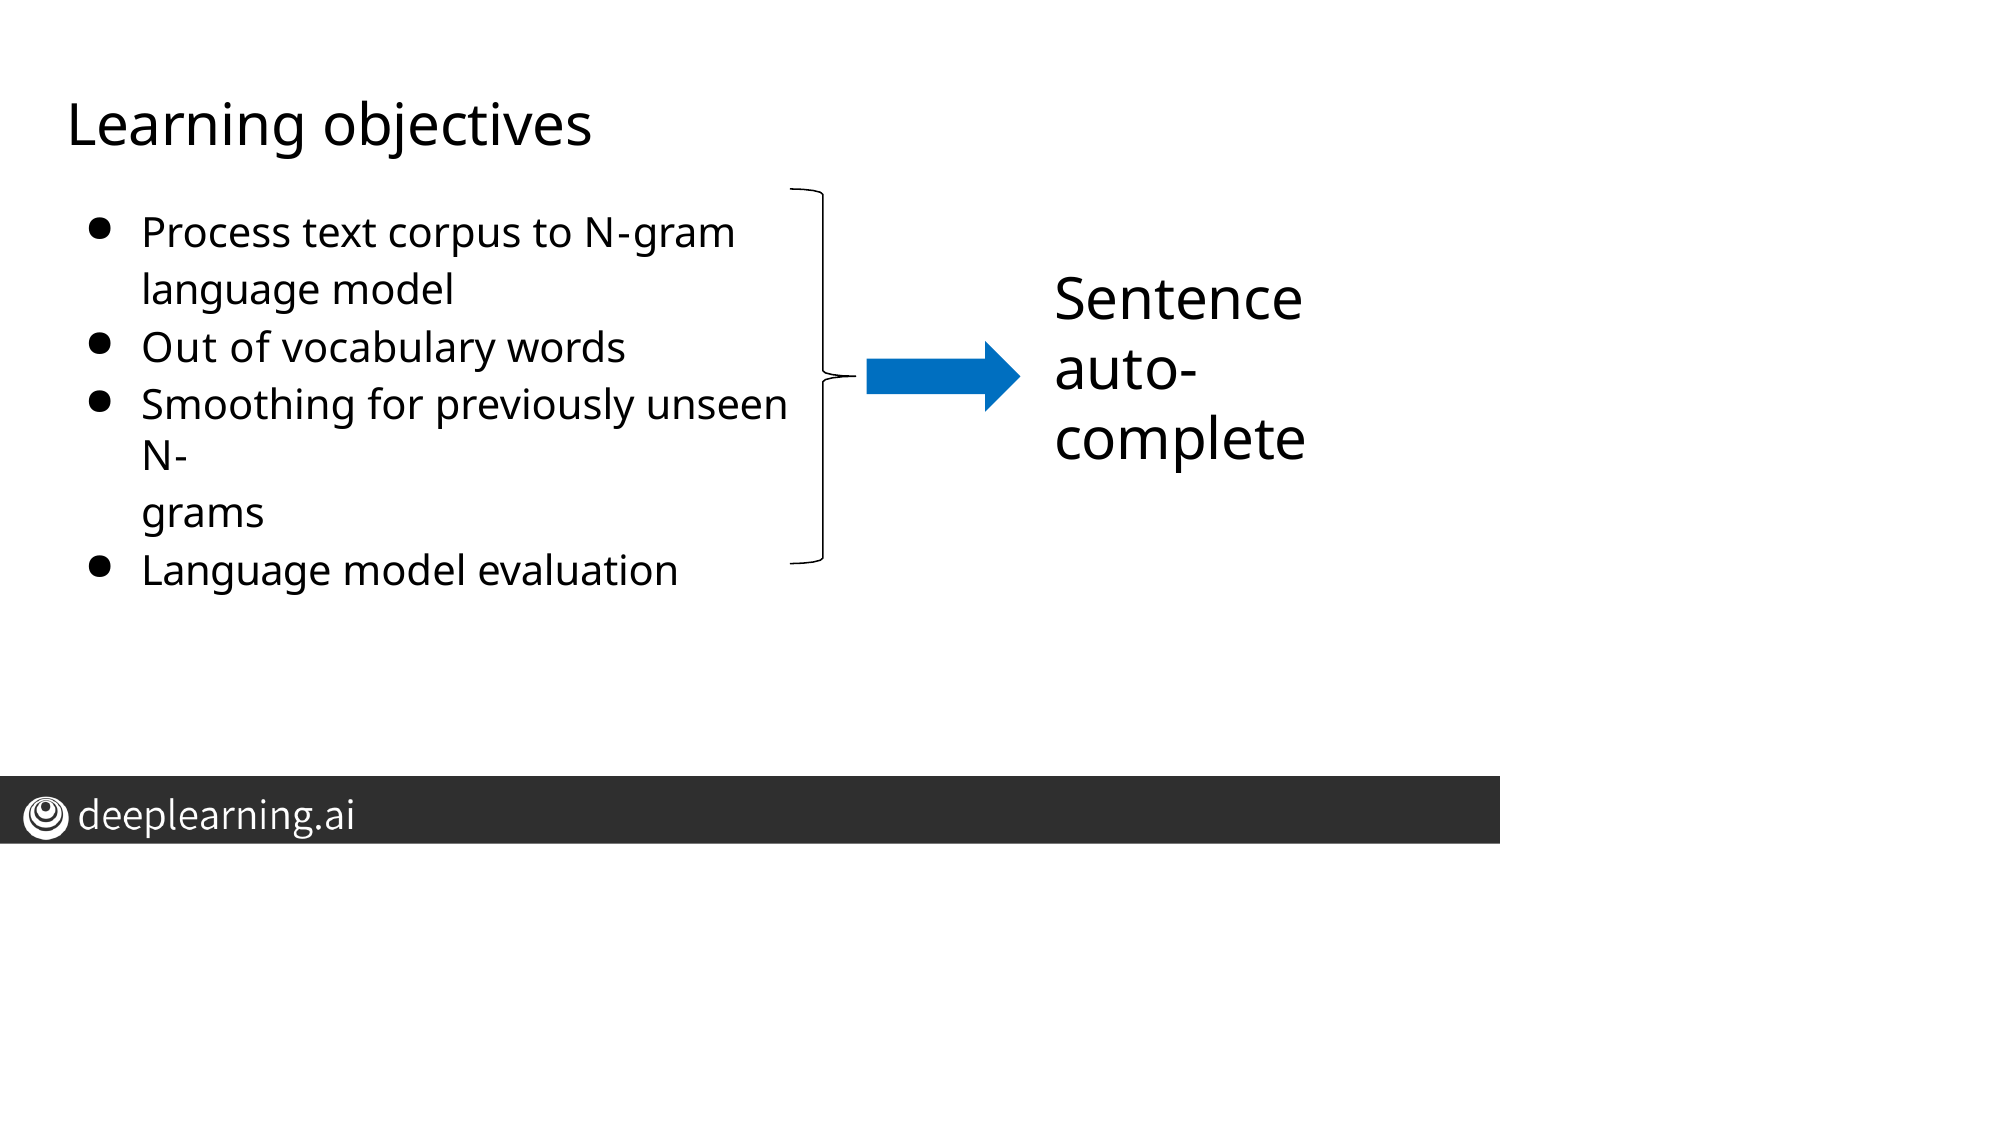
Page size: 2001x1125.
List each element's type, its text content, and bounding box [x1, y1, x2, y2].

picture [0, 761, 379, 844]
title Learning objectives [43, 59, 1957, 276]
text_box Sentence auto-complete [1052, 259, 1432, 472]
text_box Process text corpus to N-gram language model Out of vocabulary words Smoothing for previously unseen N- grams Language model evaluation [82, 195, 804, 594]
text_box [866, 340, 1021, 412]
text_box [789, 188, 856, 564]
